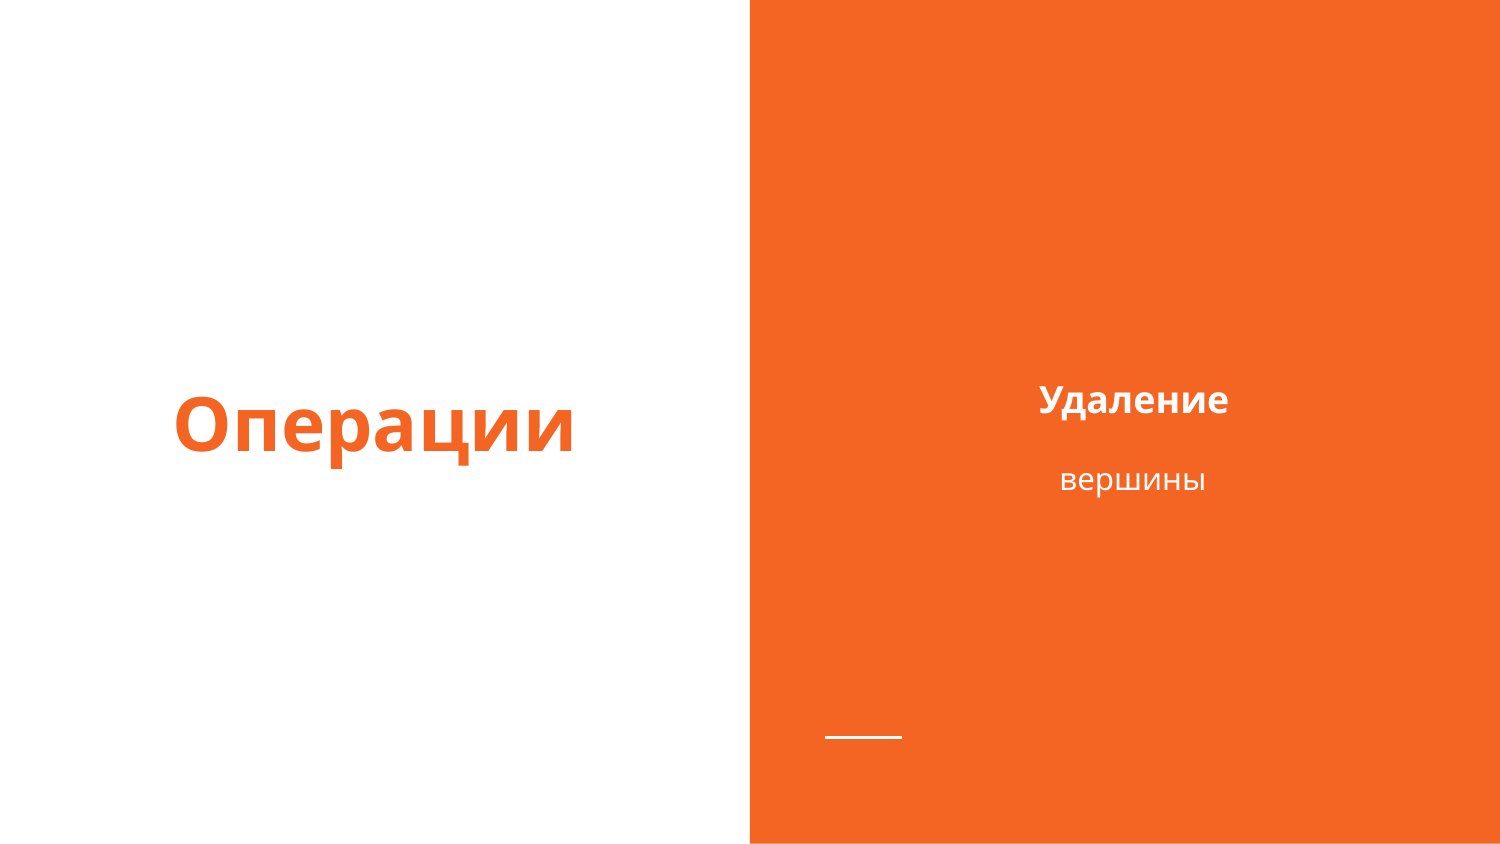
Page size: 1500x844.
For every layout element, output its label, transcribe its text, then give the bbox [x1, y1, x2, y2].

list Удаление вершины [819, 241, 1449, 778]
title Операции [43, 313, 708, 530]
